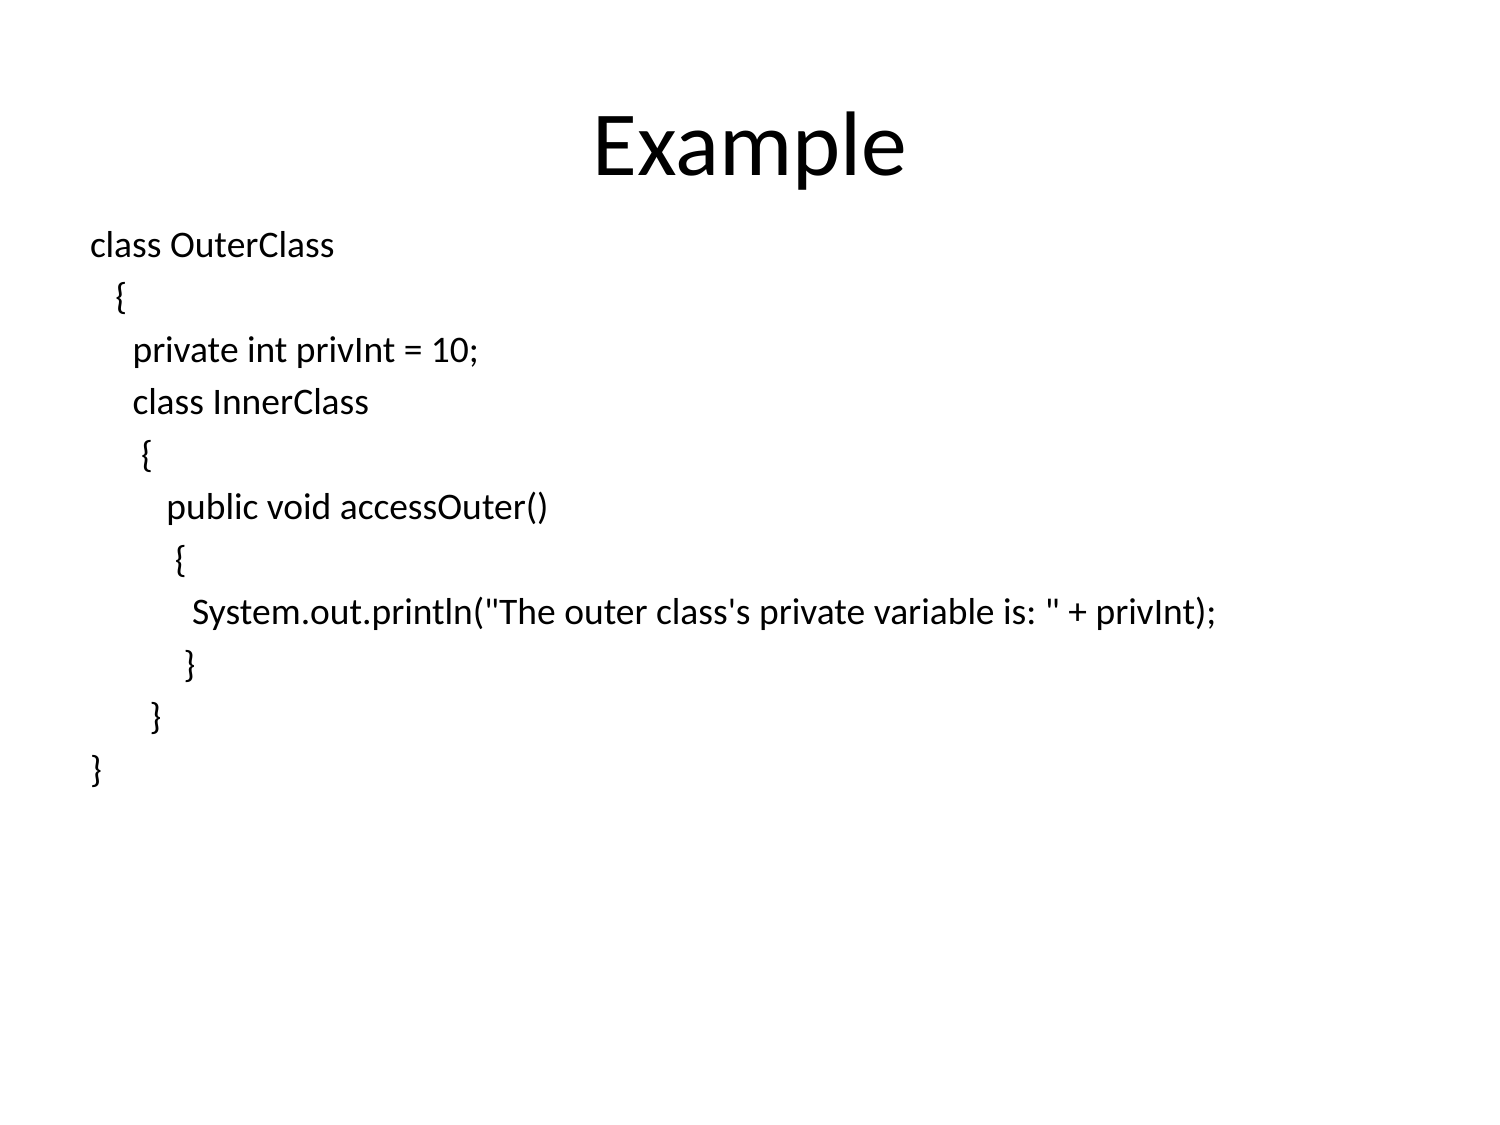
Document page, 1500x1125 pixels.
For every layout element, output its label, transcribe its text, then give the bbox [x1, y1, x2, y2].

title Example [75, 45, 1425, 212]
list class OuterClass { private int privInt = 10; class InnerClass { public void accessOuter() { System.out.println("The outer class's private variable is: " + privInt); } } } [75, 212, 1425, 1005]
